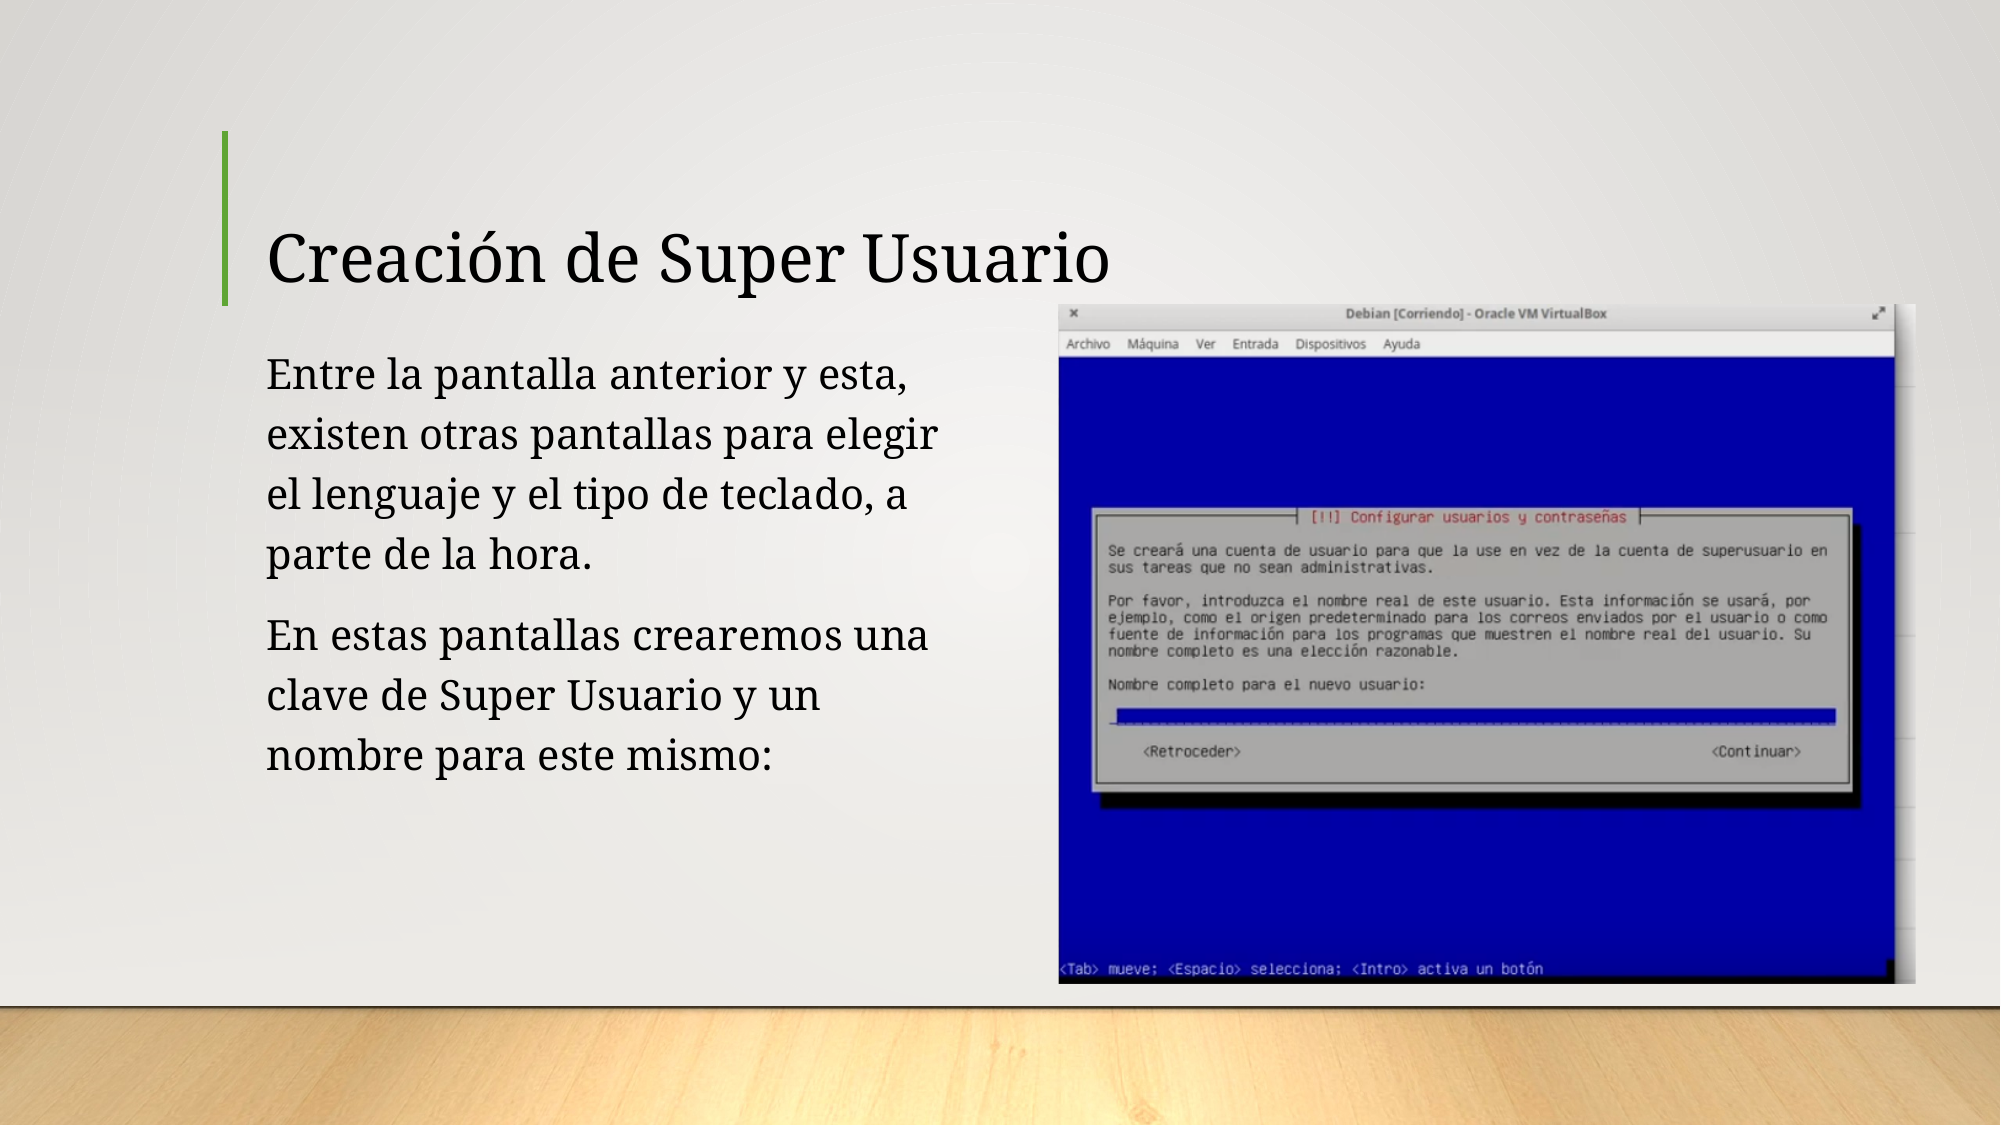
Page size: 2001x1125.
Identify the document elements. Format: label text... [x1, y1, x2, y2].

picture [0, 1006, 2000, 1125]
list Entre la pantalla anterior y esta, existen otras pantallas para elegir el lenguaje y el tipo de teclado, a parte de la hora. En estas pantallas crearemos una clave de Super Usuario y un nombre para este mismo: [251, 330, 974, 897]
picture [1058, 303, 1916, 984]
title Creación de Super Usuario [251, 131, 1814, 305]
